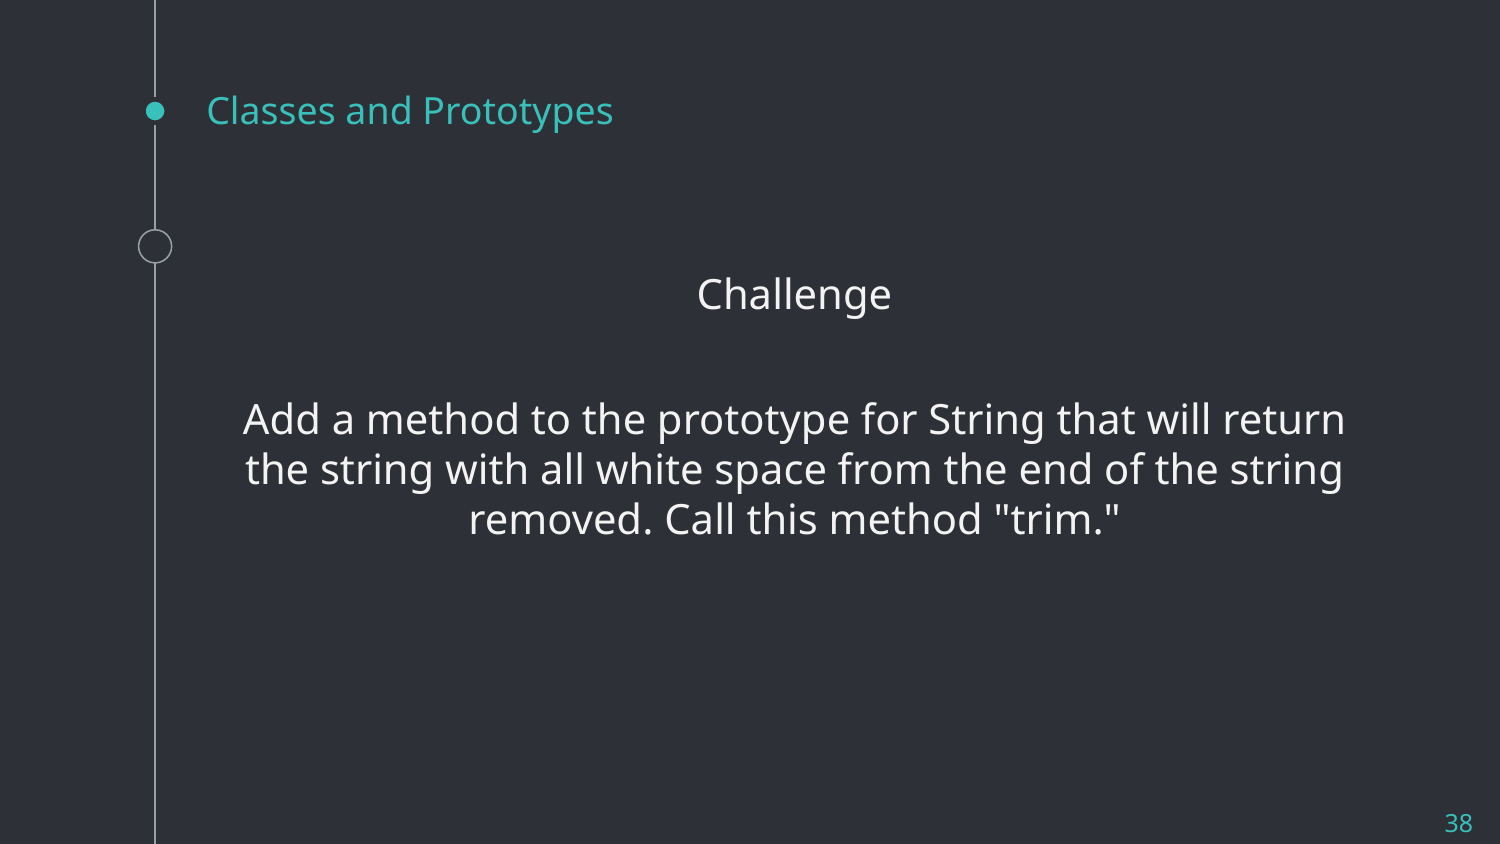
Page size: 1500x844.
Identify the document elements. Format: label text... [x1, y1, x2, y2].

slide_number 38 [1398, 792, 1489, 844]
title Classes and Prototypes [191, 90, 1317, 147]
list Challenge Add a method to the prototype for String that will return the string with all white space from the end of the string removed. Call this method "trim." [191, 189, 1399, 802]
